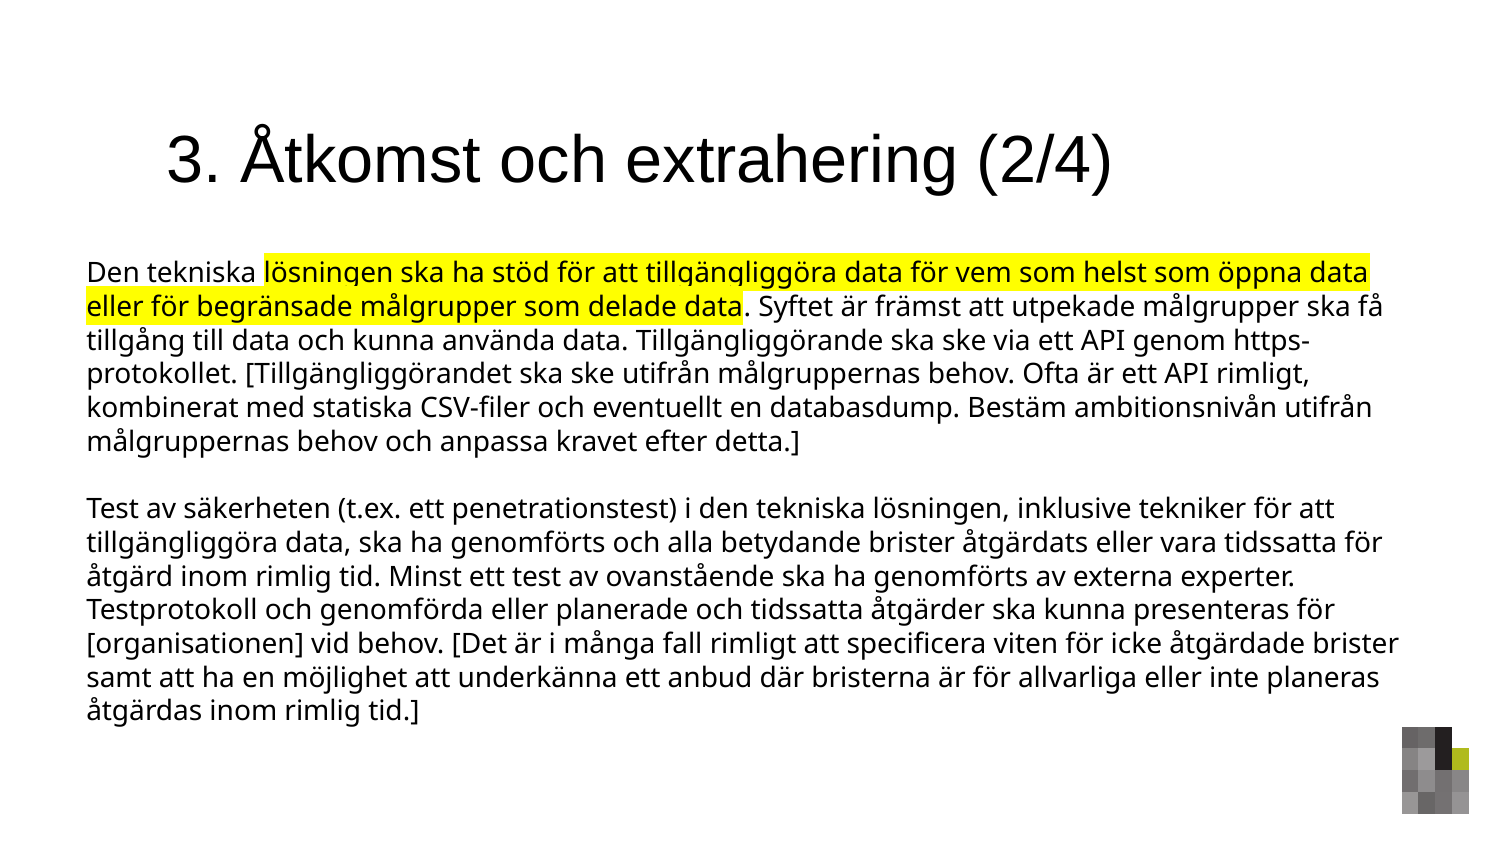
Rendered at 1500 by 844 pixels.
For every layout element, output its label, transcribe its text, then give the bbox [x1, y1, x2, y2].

title 3. Åtkomst och extrahering (2/4) [166, 125, 1334, 248]
text_box Den tekniska lösningen ska ha stöd för att tillgängliggöra data för vem som helst som öppna data eller för begränsade målgrupper som delade data. Syftet är främst att utpekade målgrupper ska få tillgång till data och kunna använda data. Tillgängliggörande ska ske via ett API genom https-protokollet. [Tillgängliggörandet ska ske utifrån målgruppernas behov. Ofta är ett API rimligt, kombinerat med statiska CSV-filer och eventuellt en databasdump. Bestäm ambitionsnivån utifrån målgruppernas behov och anpassa kravet efter detta.] Test av säkerheten (t.ex. ett penetrationstest) i den tekniska lösningen, inklusive tekniker för att tillgängliggöra data, ska ha genomförts och alla betydande brister åtgärdats eller vara tidssatta för åtgärd inom rimlig tid. Minst ett test av ovanstående ska ha genomförts av externa experter. Testprotokoll och genomförda eller planerade och tidssatta åtgärder ska kunna presenteras för [organisationen] vid behov. [Det är i många fall rimligt att specificera viten för icke åtgärdade brister samt att ha en möjlighet att underkänna ett anbud där bristerna är för allvarliga eller inte planeras åtgärdas inom rimlig tid.] [74, 248, 1425, 766]
